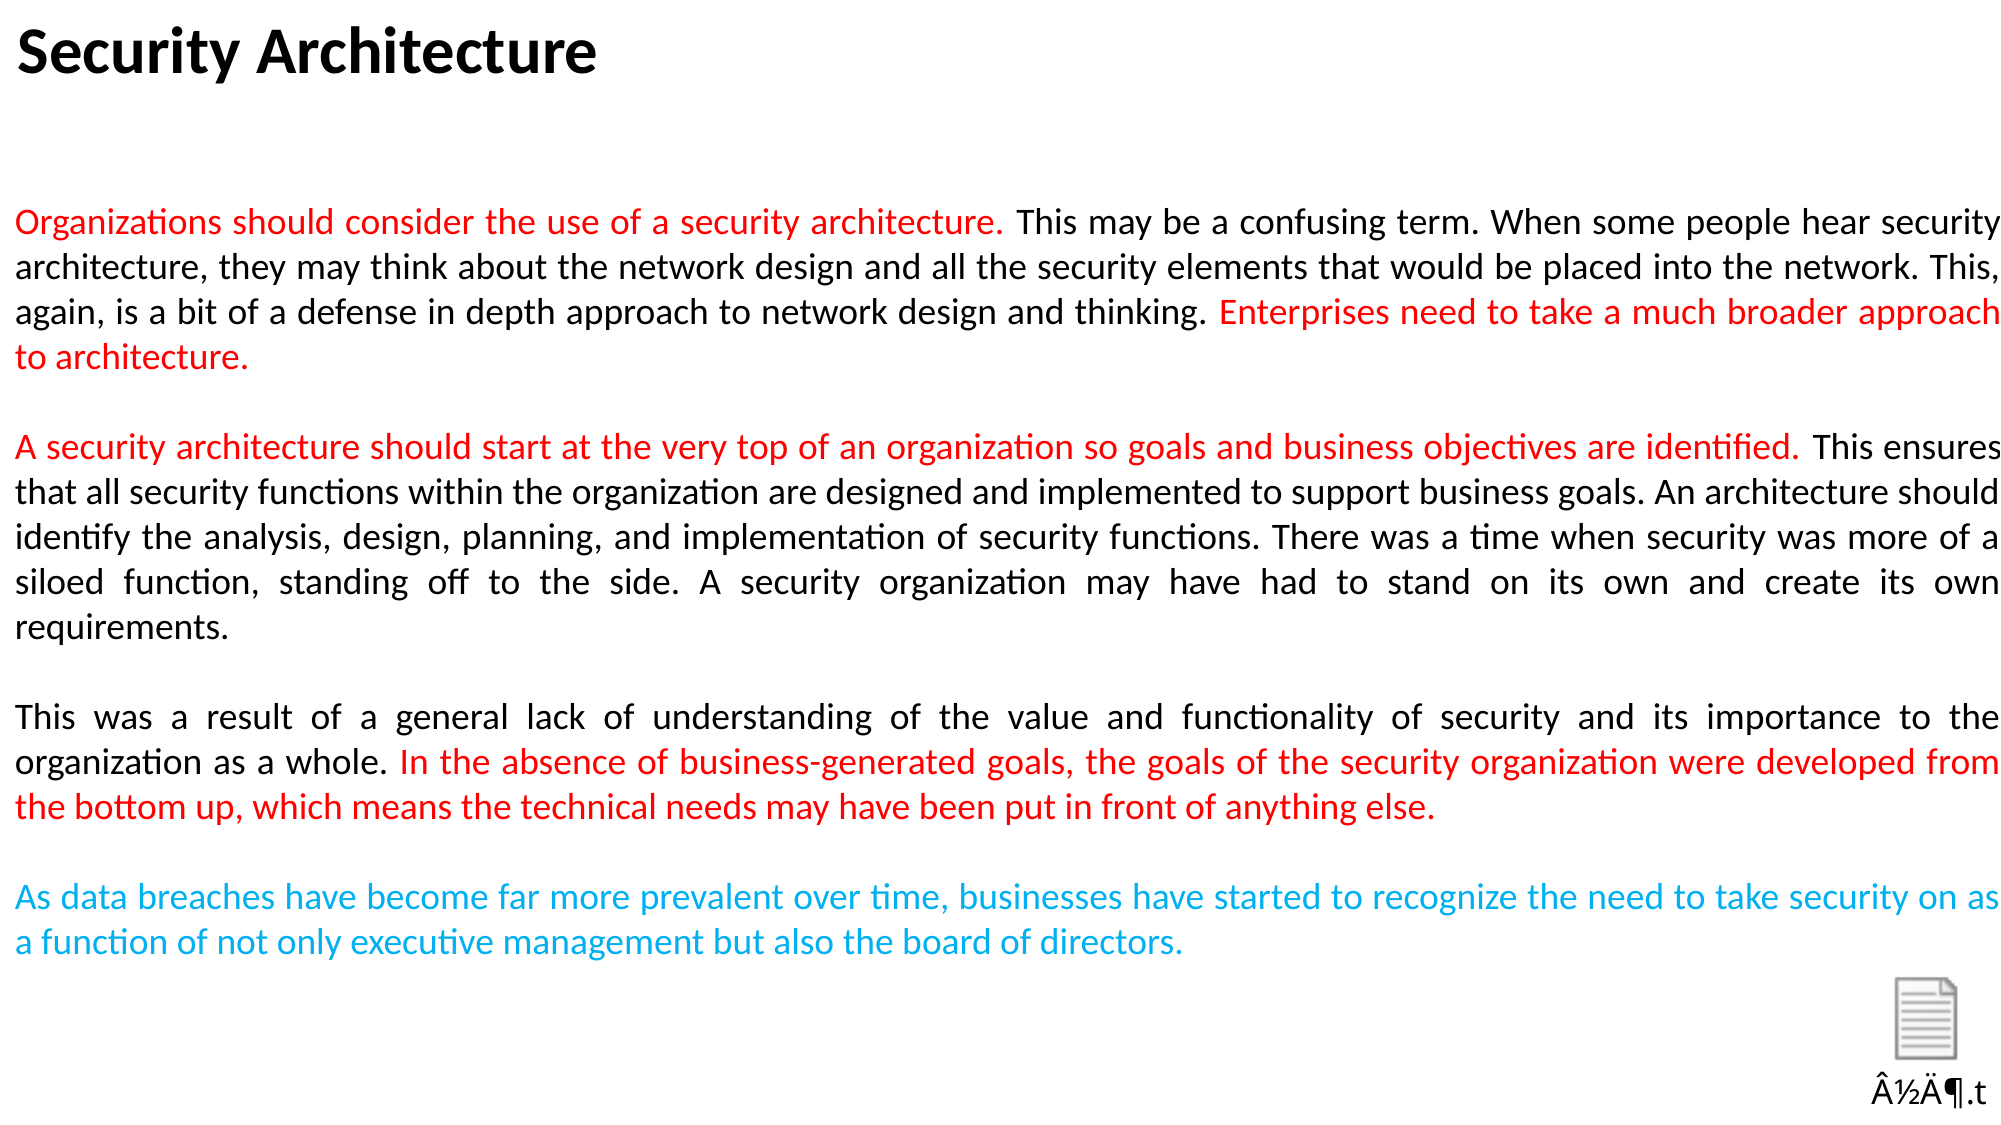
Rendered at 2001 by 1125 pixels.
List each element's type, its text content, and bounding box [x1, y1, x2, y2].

text_box Organizations should consider the use of a security architecture. This may be a confusing term. When some people hear security architecture, they may think about the network design and all the security elements that would be placed into the network. This, again, is a bit of a defense in depth approach to network design and thinking. Enterprises need to take a much broader approach to architecture. A security architecture should start at the very top of an organization so goals and business objectives are identified. This ensures that all security functions within the organization are designed and implemented to support business goals. An architecture should identify the analysis, design, planning, and implementation of security functions. There was a time when security was more of a siloed function, standing off to the side. A security organization may have had to stand on its own and create its own requirements. This was a result of a general lack of understanding of the value and functionality of security and its importance to the organization as a whole. In the absence of business-generated goals, the goals of the security organization were developed from the bottom up, which means the technical needs may have been put in front of anything else. As data breaches have become far more prevalent over time, businesses have started to recognize the need to take security on as a function of not only executive management but also the board of directors. [0, 190, 2000, 1060]
text_box Security Architecture [2, 0, 630, 95]
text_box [1854, 973, 2000, 1125]
